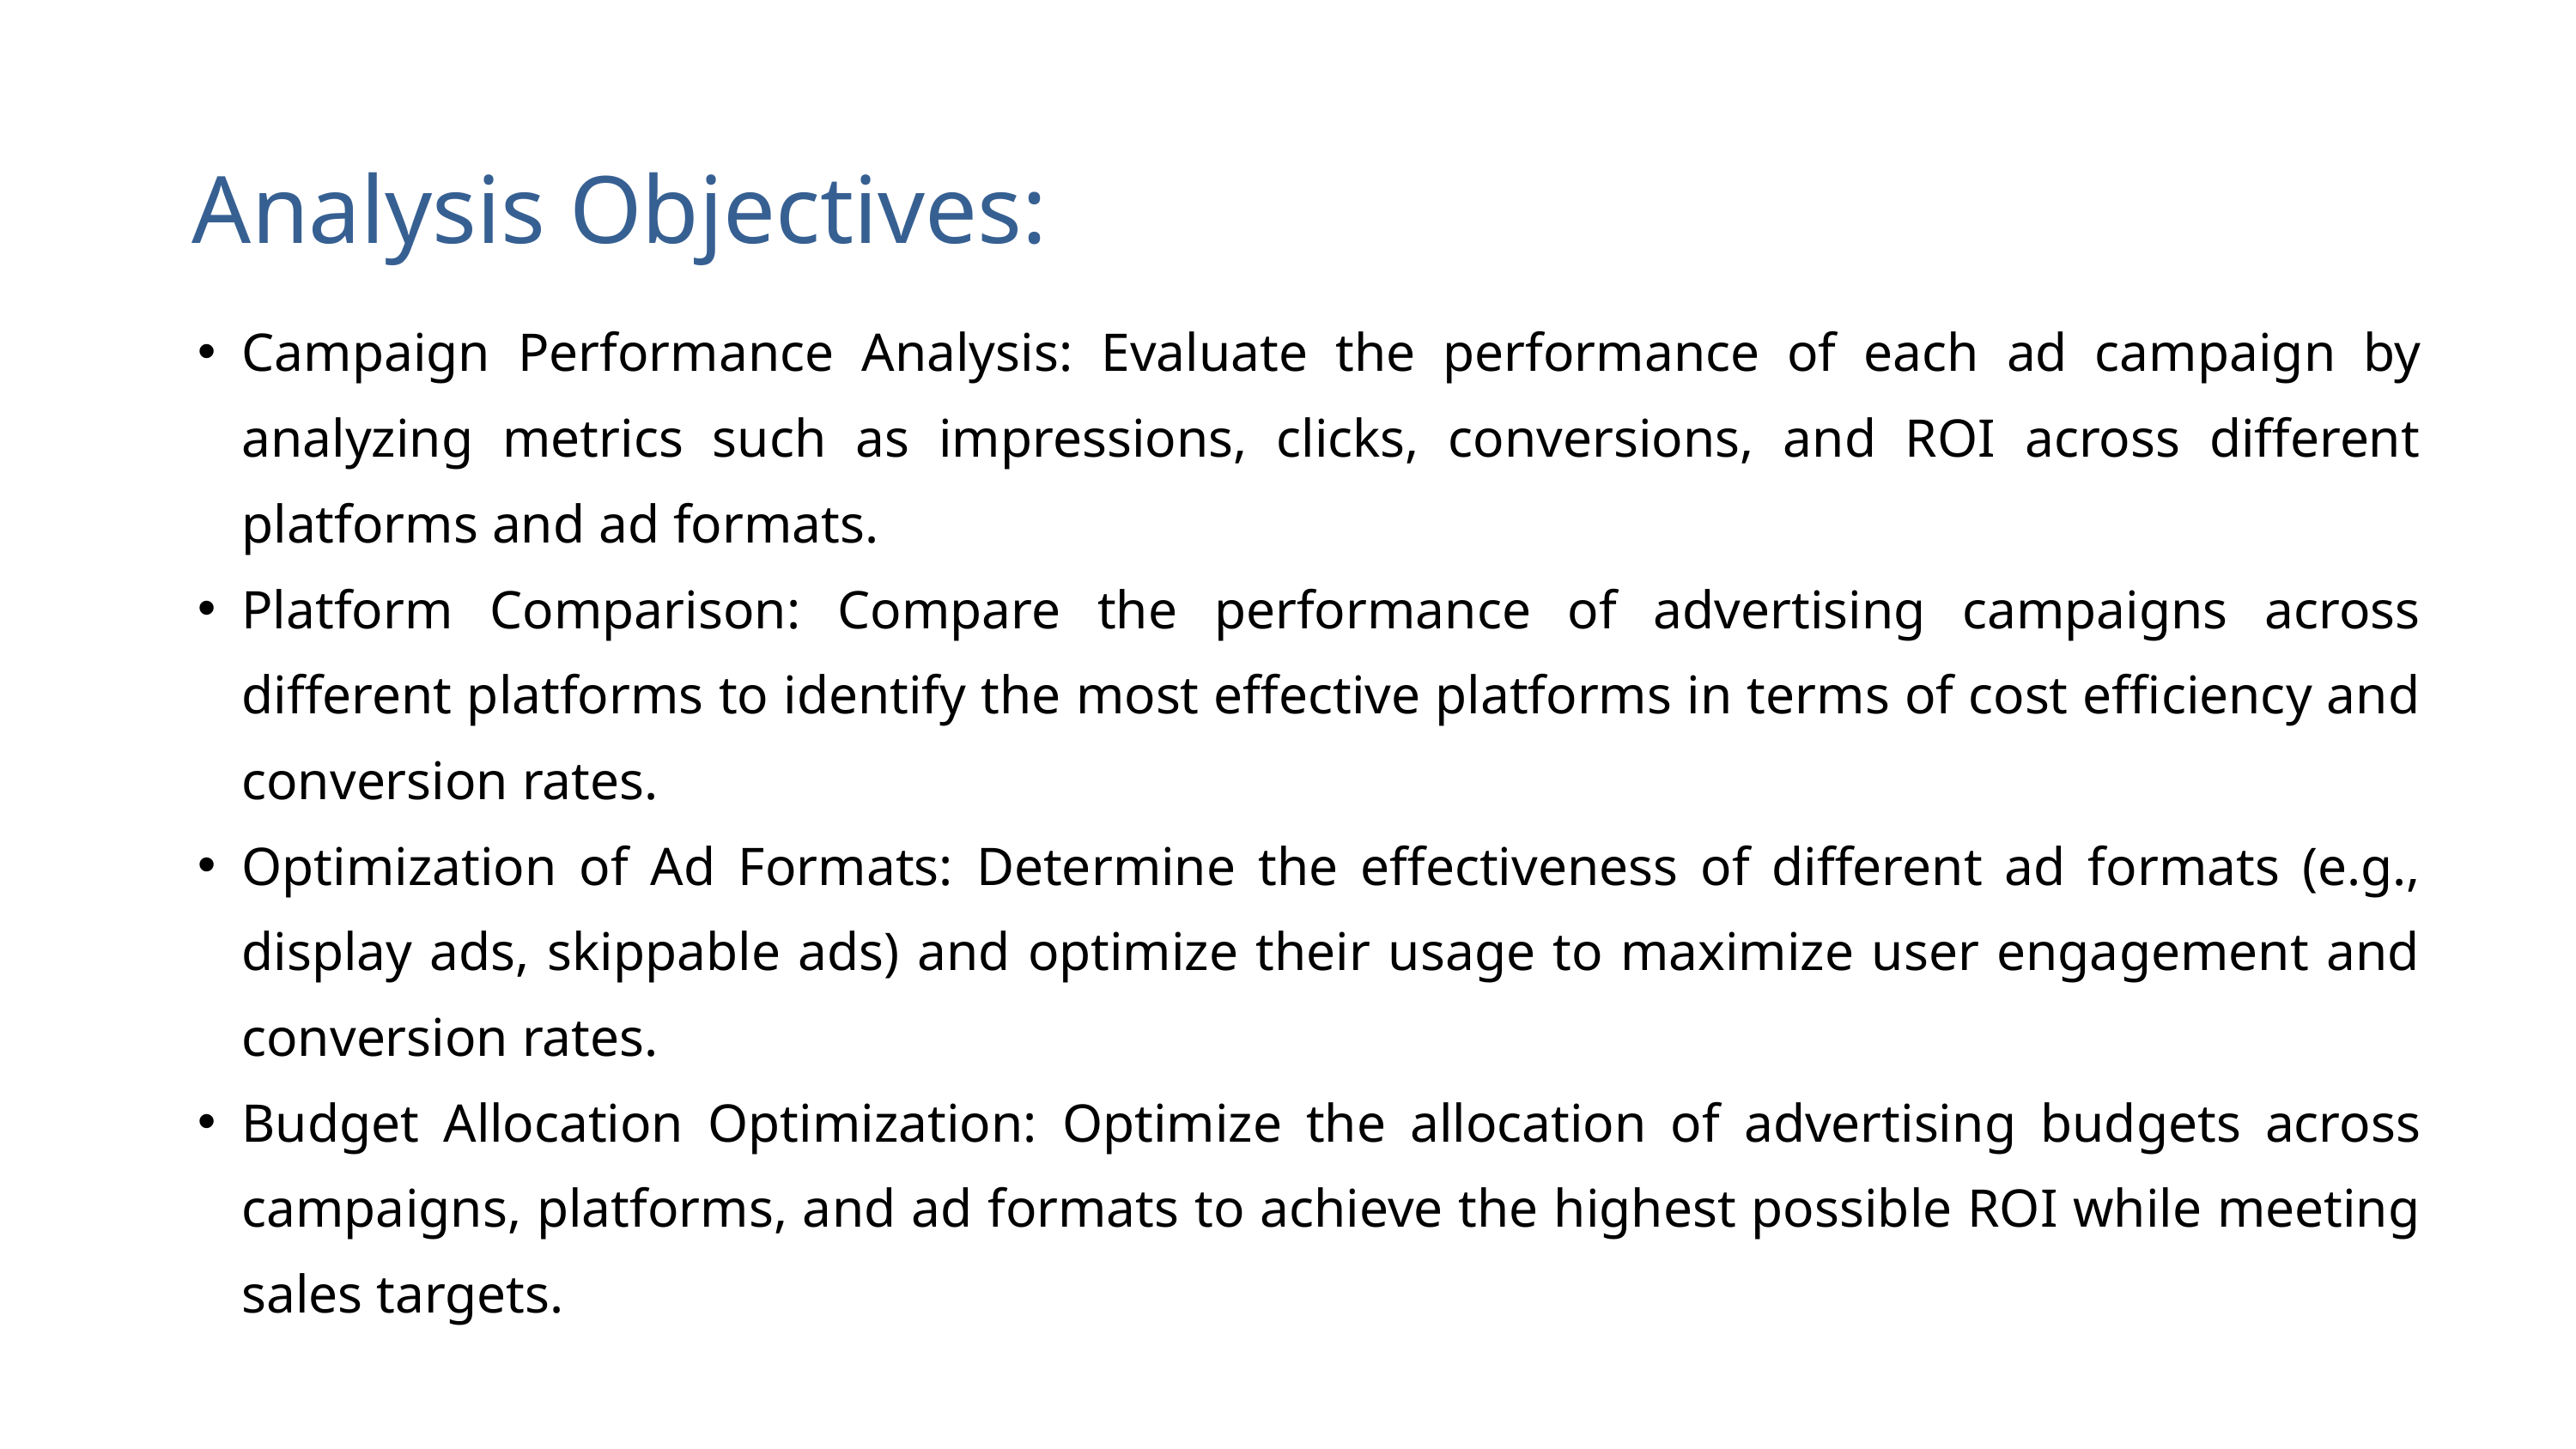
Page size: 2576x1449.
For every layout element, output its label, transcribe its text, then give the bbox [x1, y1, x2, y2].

text_box Analysis Objectives: [144, 131, 1096, 262]
text_box Campaign Performance Analysis: Evaluate the performance of each ad campaign by analyzing metrics such as impressions, clicks, conversions, and ROI across different platforms and ad formats. Platform Comparison: Compare the performance of advertising campaigns across different platforms to identify the most effective platforms in terms of cost efficiency and conversion rates. Optimization of Ad Formats: Determine the effectiveness of different ad formats (e.g., display ads, skippable ads) and optimize their usage to maximize user engagement and conversion rates. Budget Allocation Optimization: Optimize the allocation of advertising budgets across campaigns, platforms, and ad formats to achieve the highest possible ROI while meeting sales targets. [153, 296, 2423, 1410]
